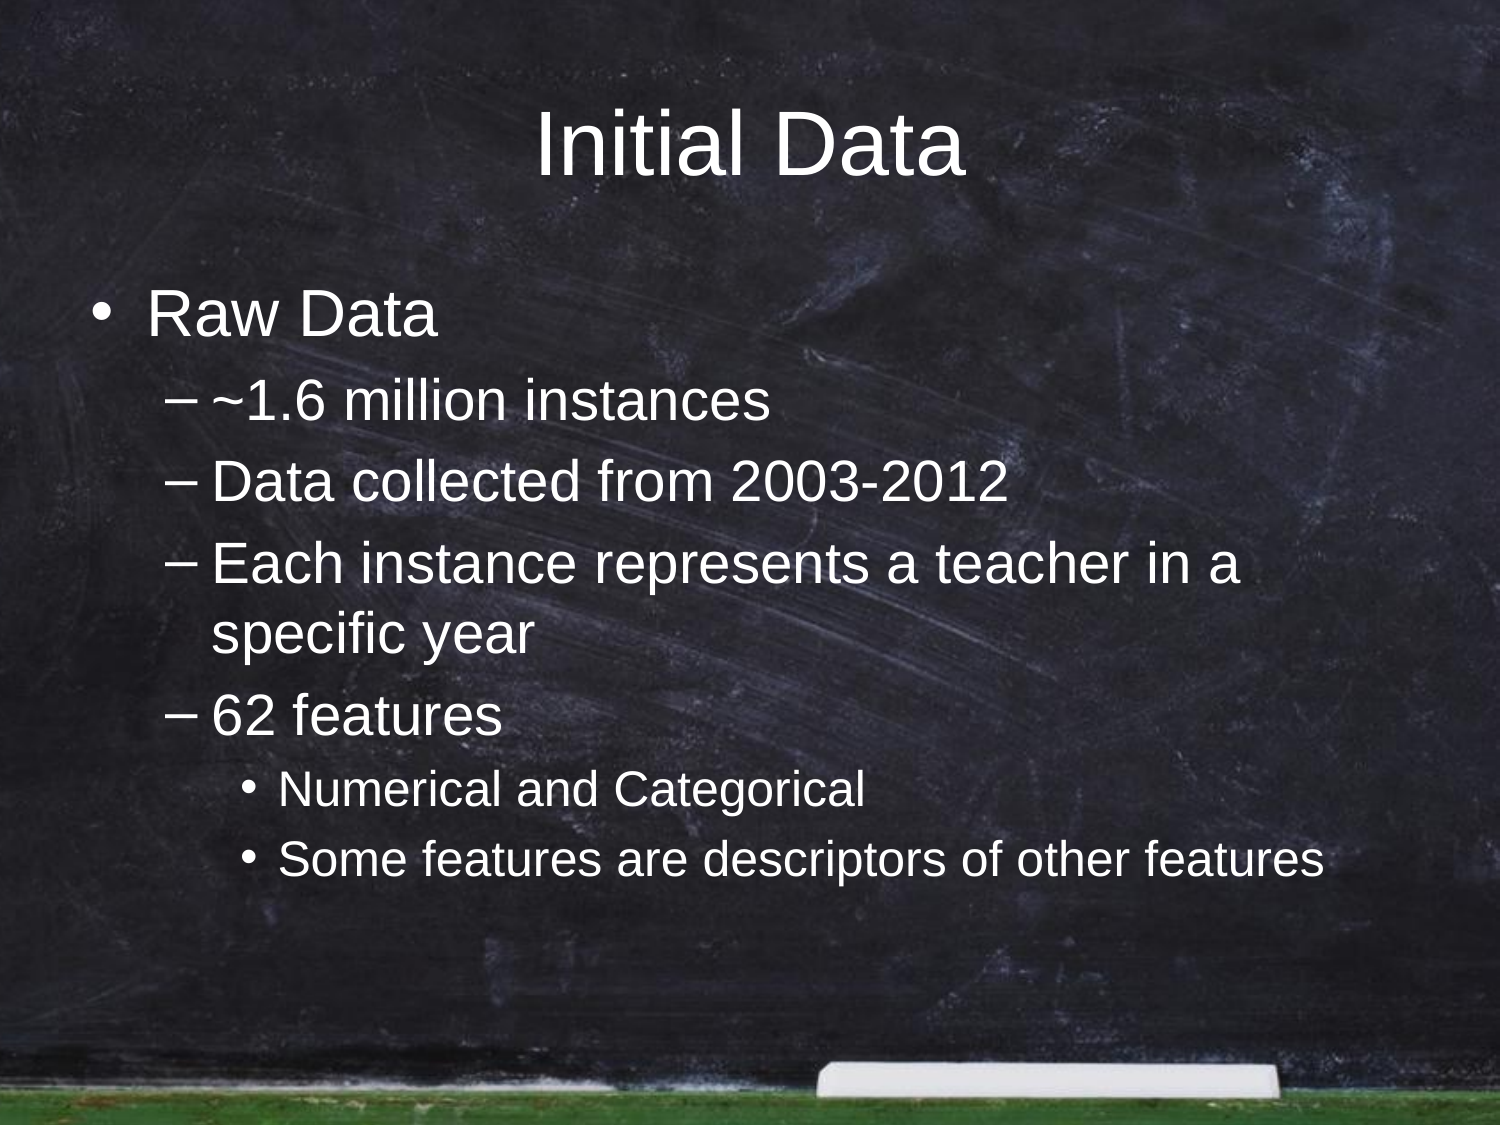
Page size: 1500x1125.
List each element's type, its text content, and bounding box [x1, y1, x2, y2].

picture [0, 0, 1500, 1125]
title Initial Data [75, 45, 1425, 233]
list Raw Data ~1.6 million instances Data collected from 2003-2012 Each instance represents a teacher in a specific year 62 features Numerical and Categorical Some features are descriptors of other features [75, 262, 1425, 1005]
